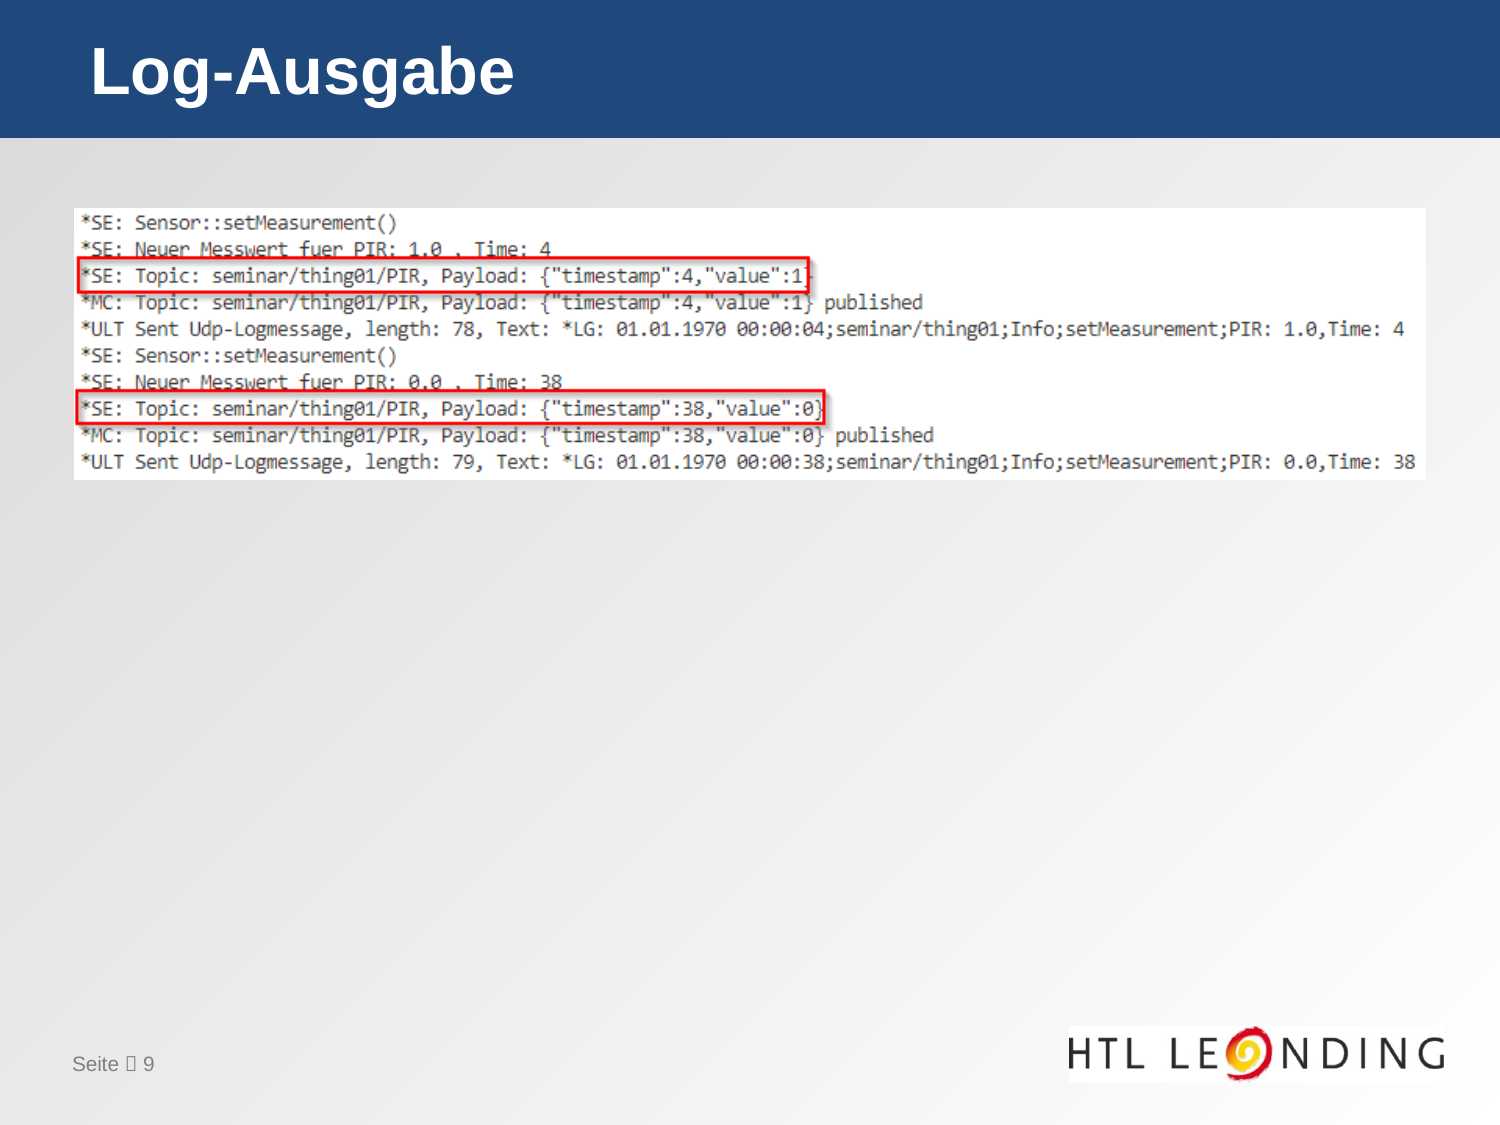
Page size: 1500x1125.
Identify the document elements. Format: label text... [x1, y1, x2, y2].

title Log-Ausgabe [75, 20, 1425, 206]
picture [1069, 1026, 1444, 1083]
picture [73, 207, 1427, 481]
